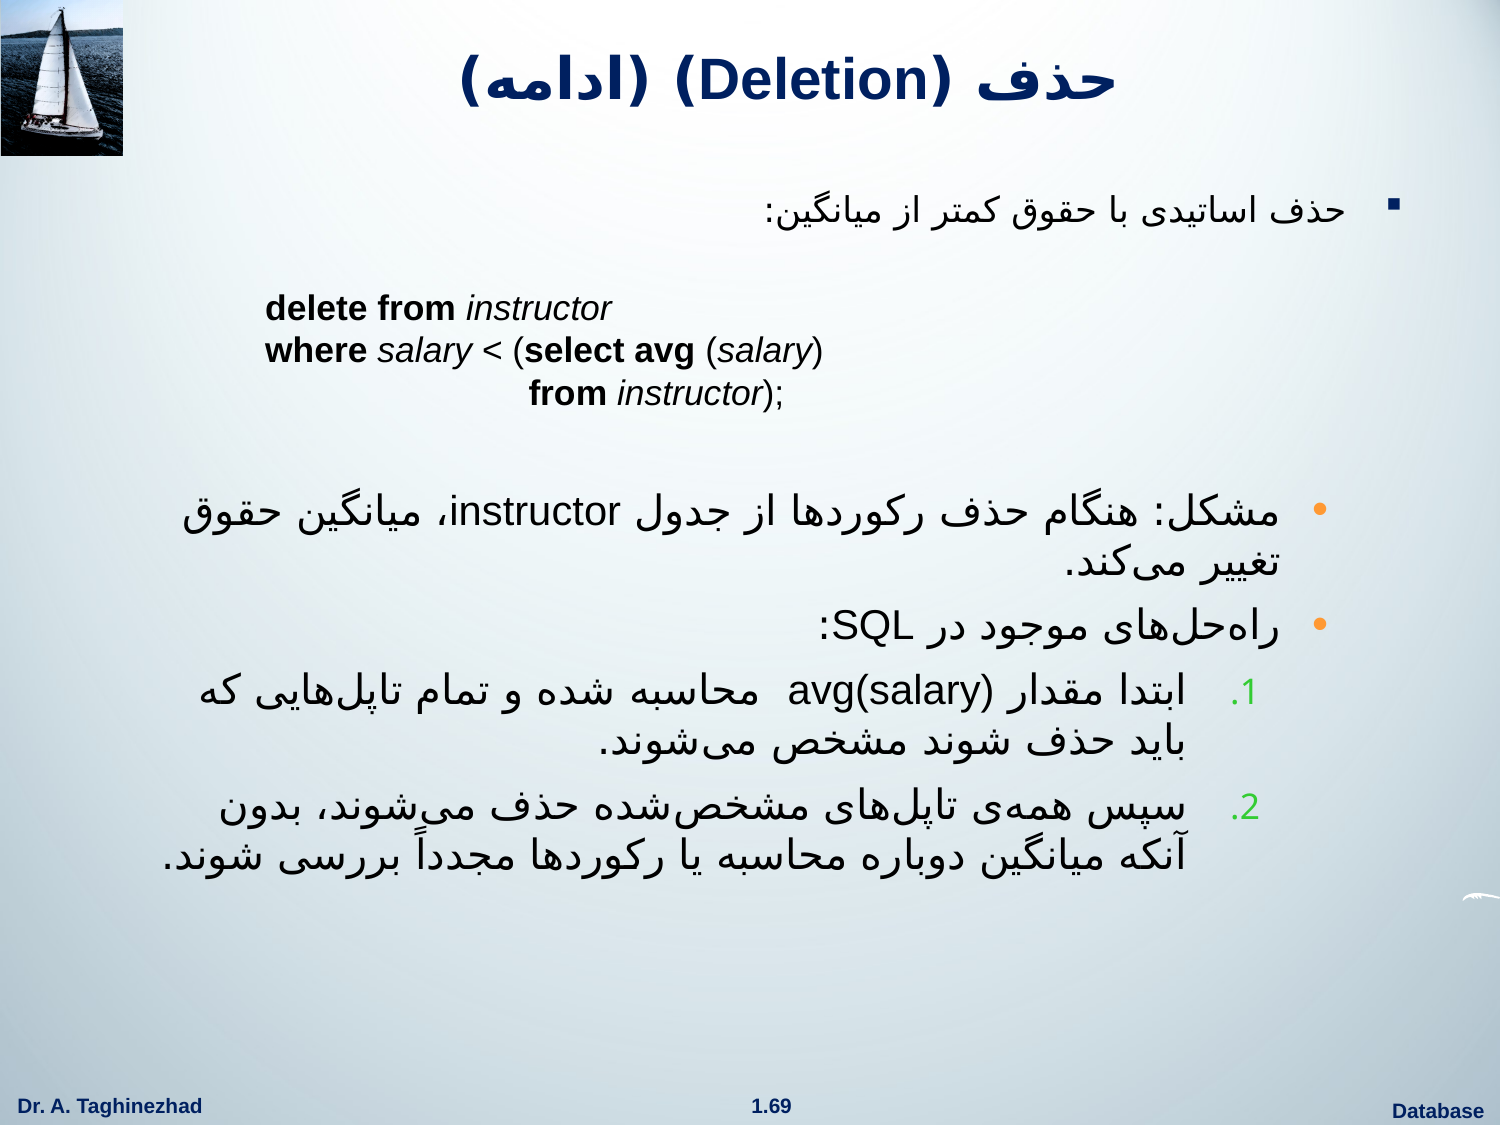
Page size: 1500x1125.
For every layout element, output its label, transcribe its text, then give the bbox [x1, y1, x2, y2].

text_box delete from instructor where salary < (select avg (salary) from instructor); [250, 277, 1298, 420]
list حذف اساتیدی با حقوق کمتر از میانگین: مشکل: هنگام حذف رکوردها از جدول instructor، میانگین حقوق تغییر می‌کند. راه‌حل‌های موجود در SQL: ابتدا مقدار avg(salary) محاسبه شده و تمام تاپل‌هایی که باید حذف شوند مشخص می‌شوند. سپس همه‌ی تاپل‌های مشخص‌شده حذف می‌شوند، بدون آنکه میانگین دوباره محاسبه یا رکوردها مجدداً بررسی شوند. [126, 180, 1418, 314]
picture [0, 0, 1500, 1125]
title حذف (Deletion) (ادامه) [125, 18, 1452, 120]
